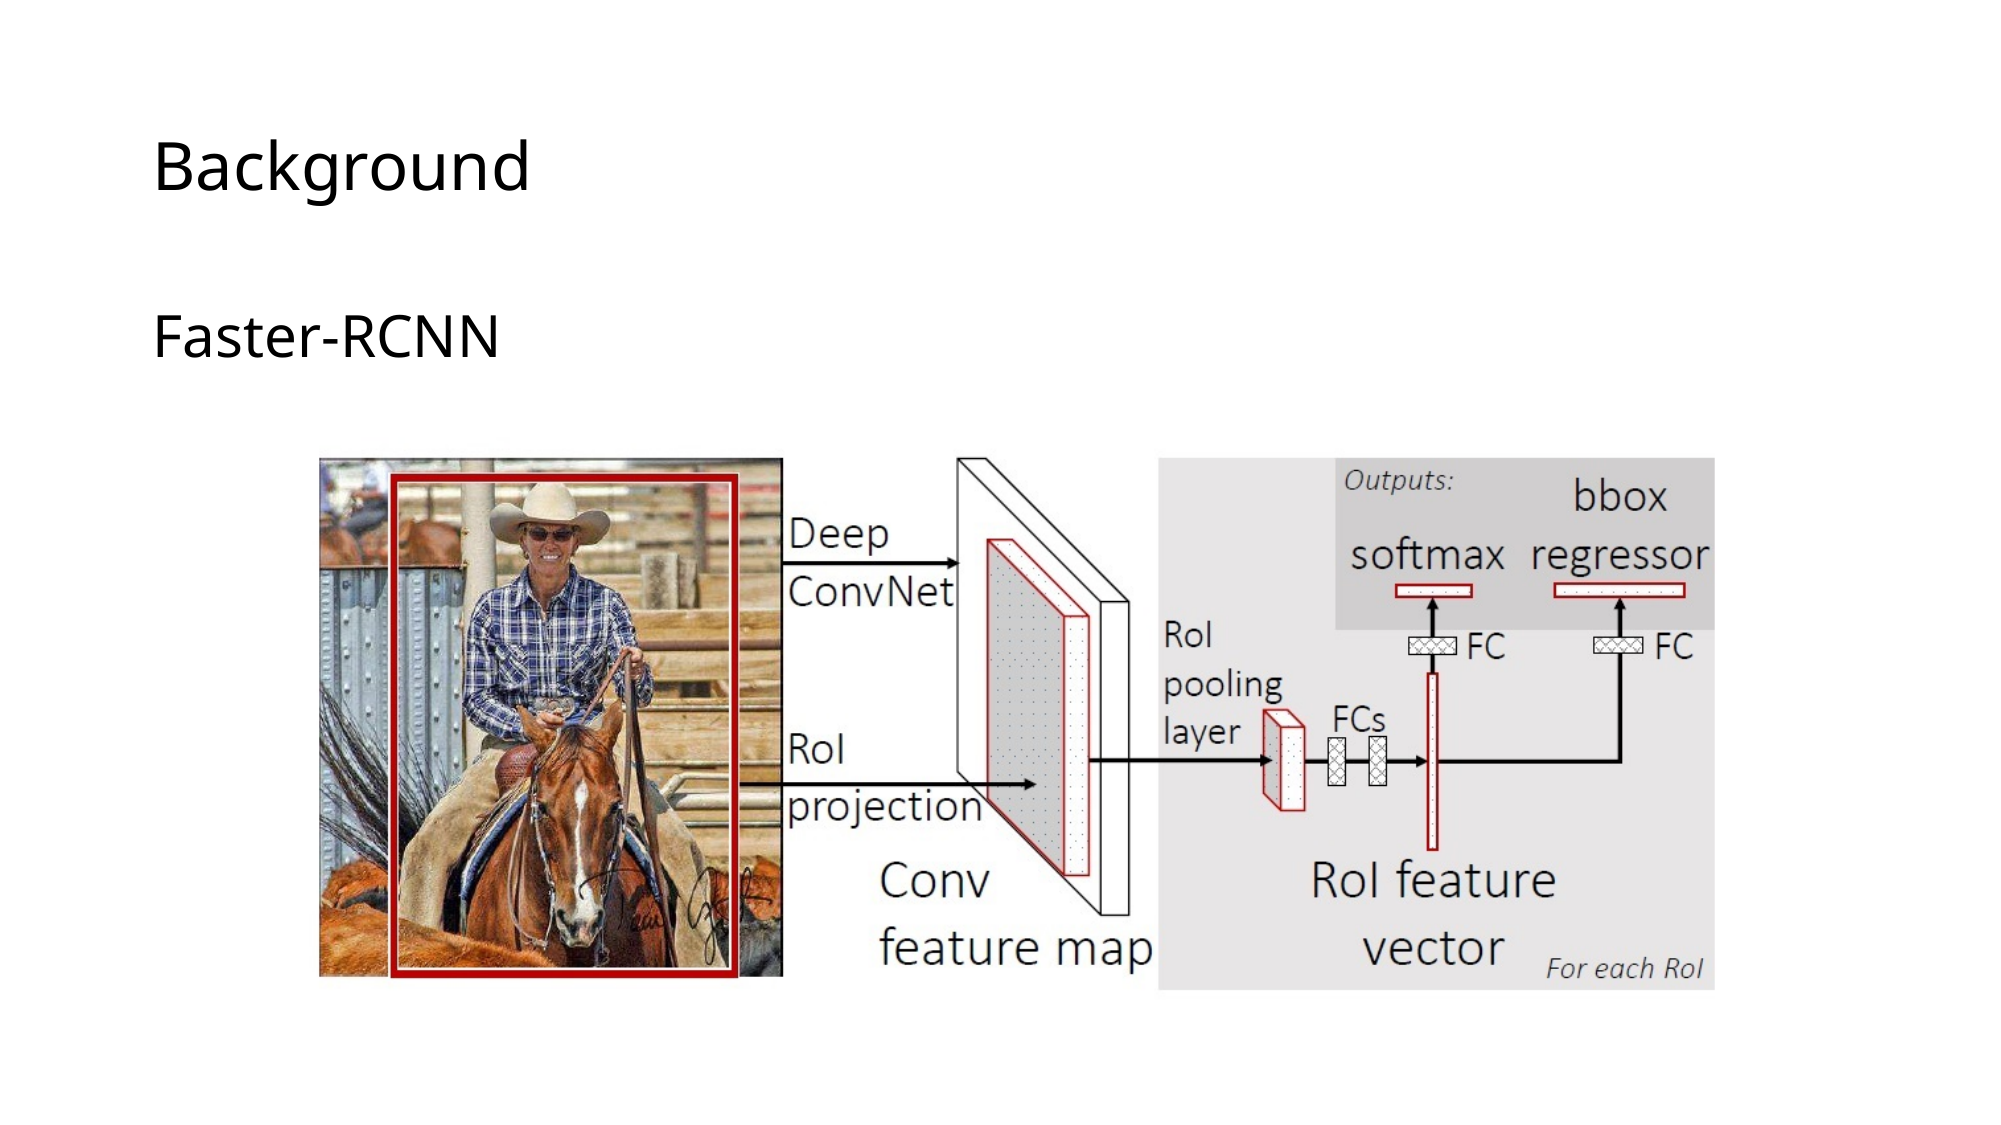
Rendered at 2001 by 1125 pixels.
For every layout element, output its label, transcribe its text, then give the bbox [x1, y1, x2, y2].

picture [256, 417, 1744, 1014]
title Background [137, 59, 1863, 278]
list Faster-RCNN [137, 299, 1863, 1014]
